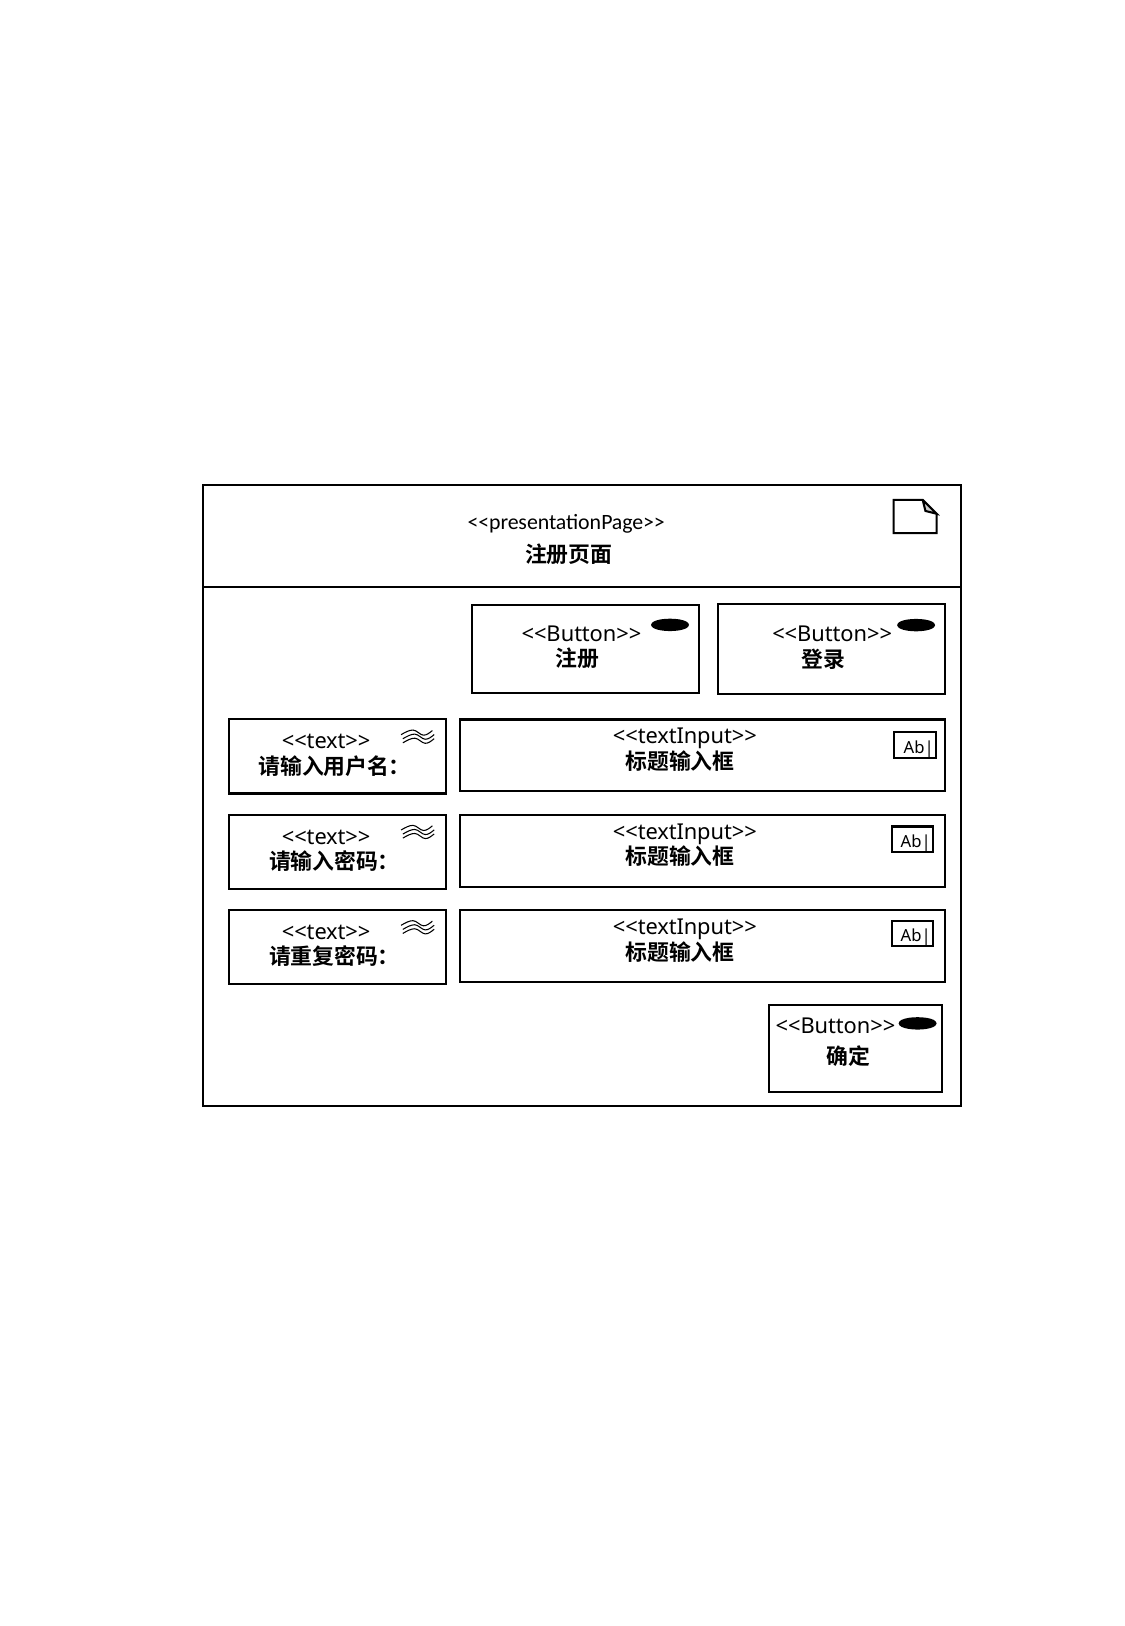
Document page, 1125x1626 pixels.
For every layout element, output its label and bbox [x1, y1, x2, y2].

text_box [718, 604, 945, 714]
text_box [760, 1003, 942, 1092]
text_box [888, 729, 955, 758]
text_box [203, 484, 962, 1107]
text_box [229, 910, 446, 985]
text_box [885, 917, 953, 946]
text_box [229, 719, 446, 794]
text_box [885, 823, 953, 852]
text_box [460, 905, 945, 1009]
text_box [472, 604, 699, 714]
text_box [460, 714, 945, 809]
text_box [229, 814, 446, 889]
text_box [460, 809, 945, 905]
